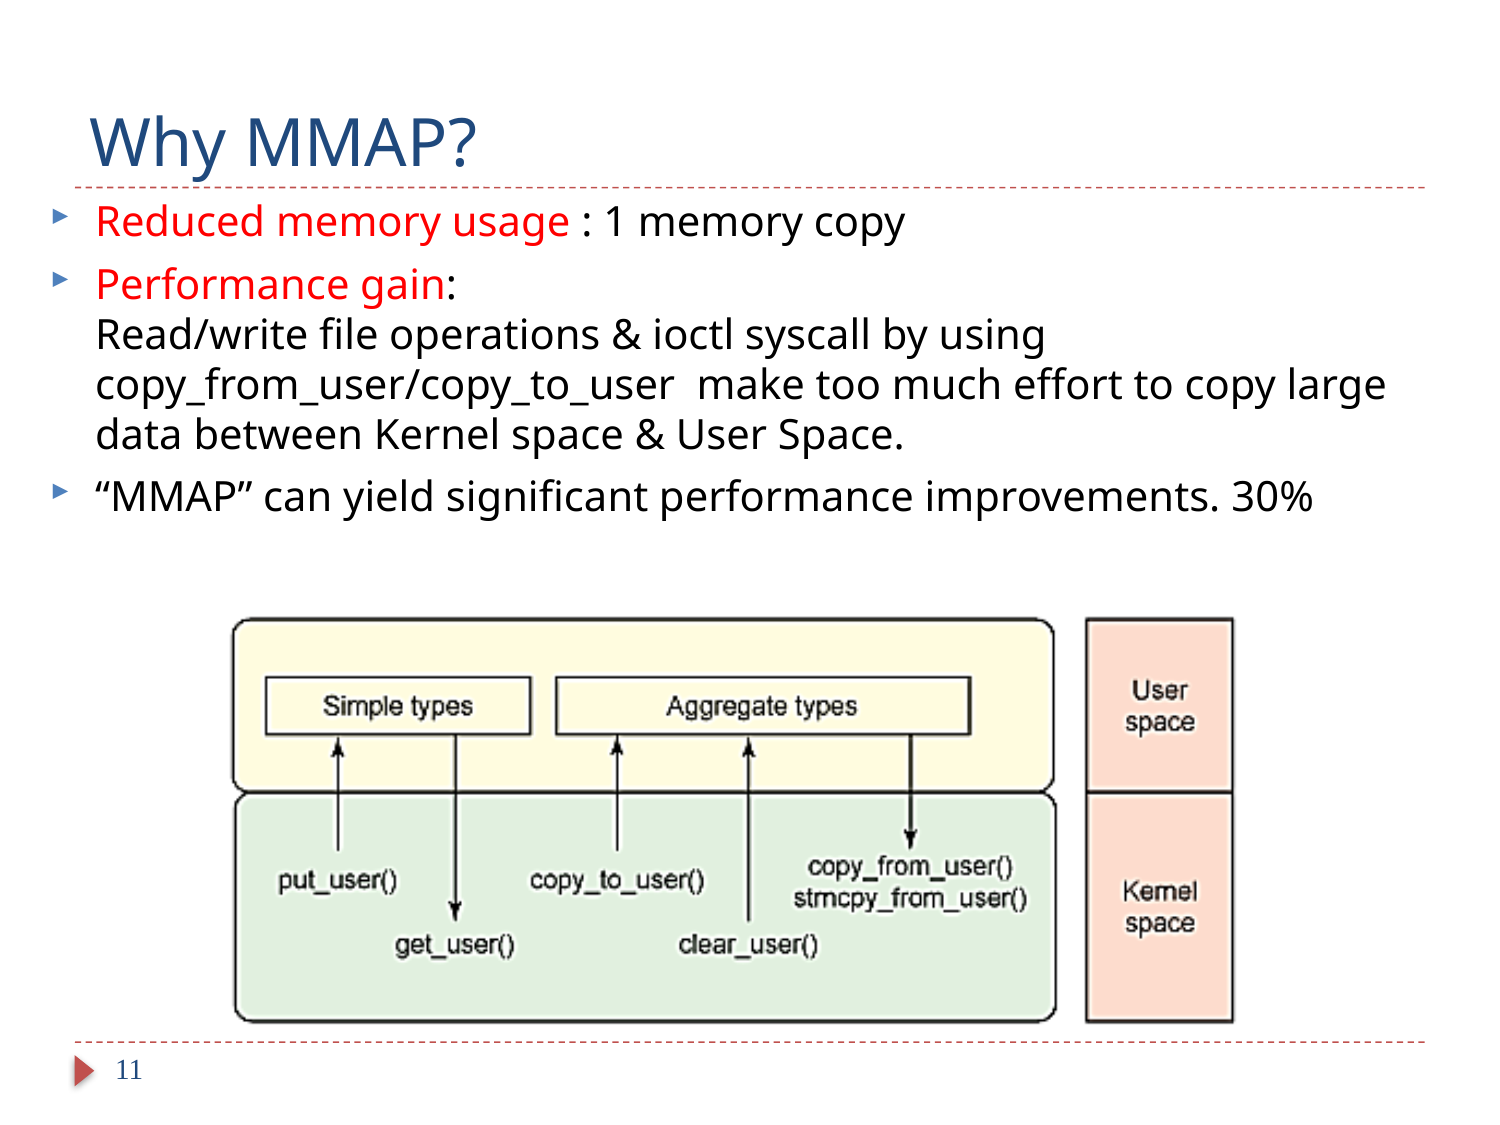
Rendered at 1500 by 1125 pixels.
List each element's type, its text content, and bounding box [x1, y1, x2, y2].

list Reduced memory usage : 1 memory copy Performance gain: Read/write file operations & ioctl syscall by using copy_from_user/copy_to_user make too much effort to copy large data between Kernel space & User Space. “MMAP” can yield significant performance improvements. 30% [35, 187, 1453, 1059]
slide_number 11 [100, 1059, 426, 1103]
picture [222, 609, 1245, 1033]
title Why MMAP? [75, 24, 1425, 187]
